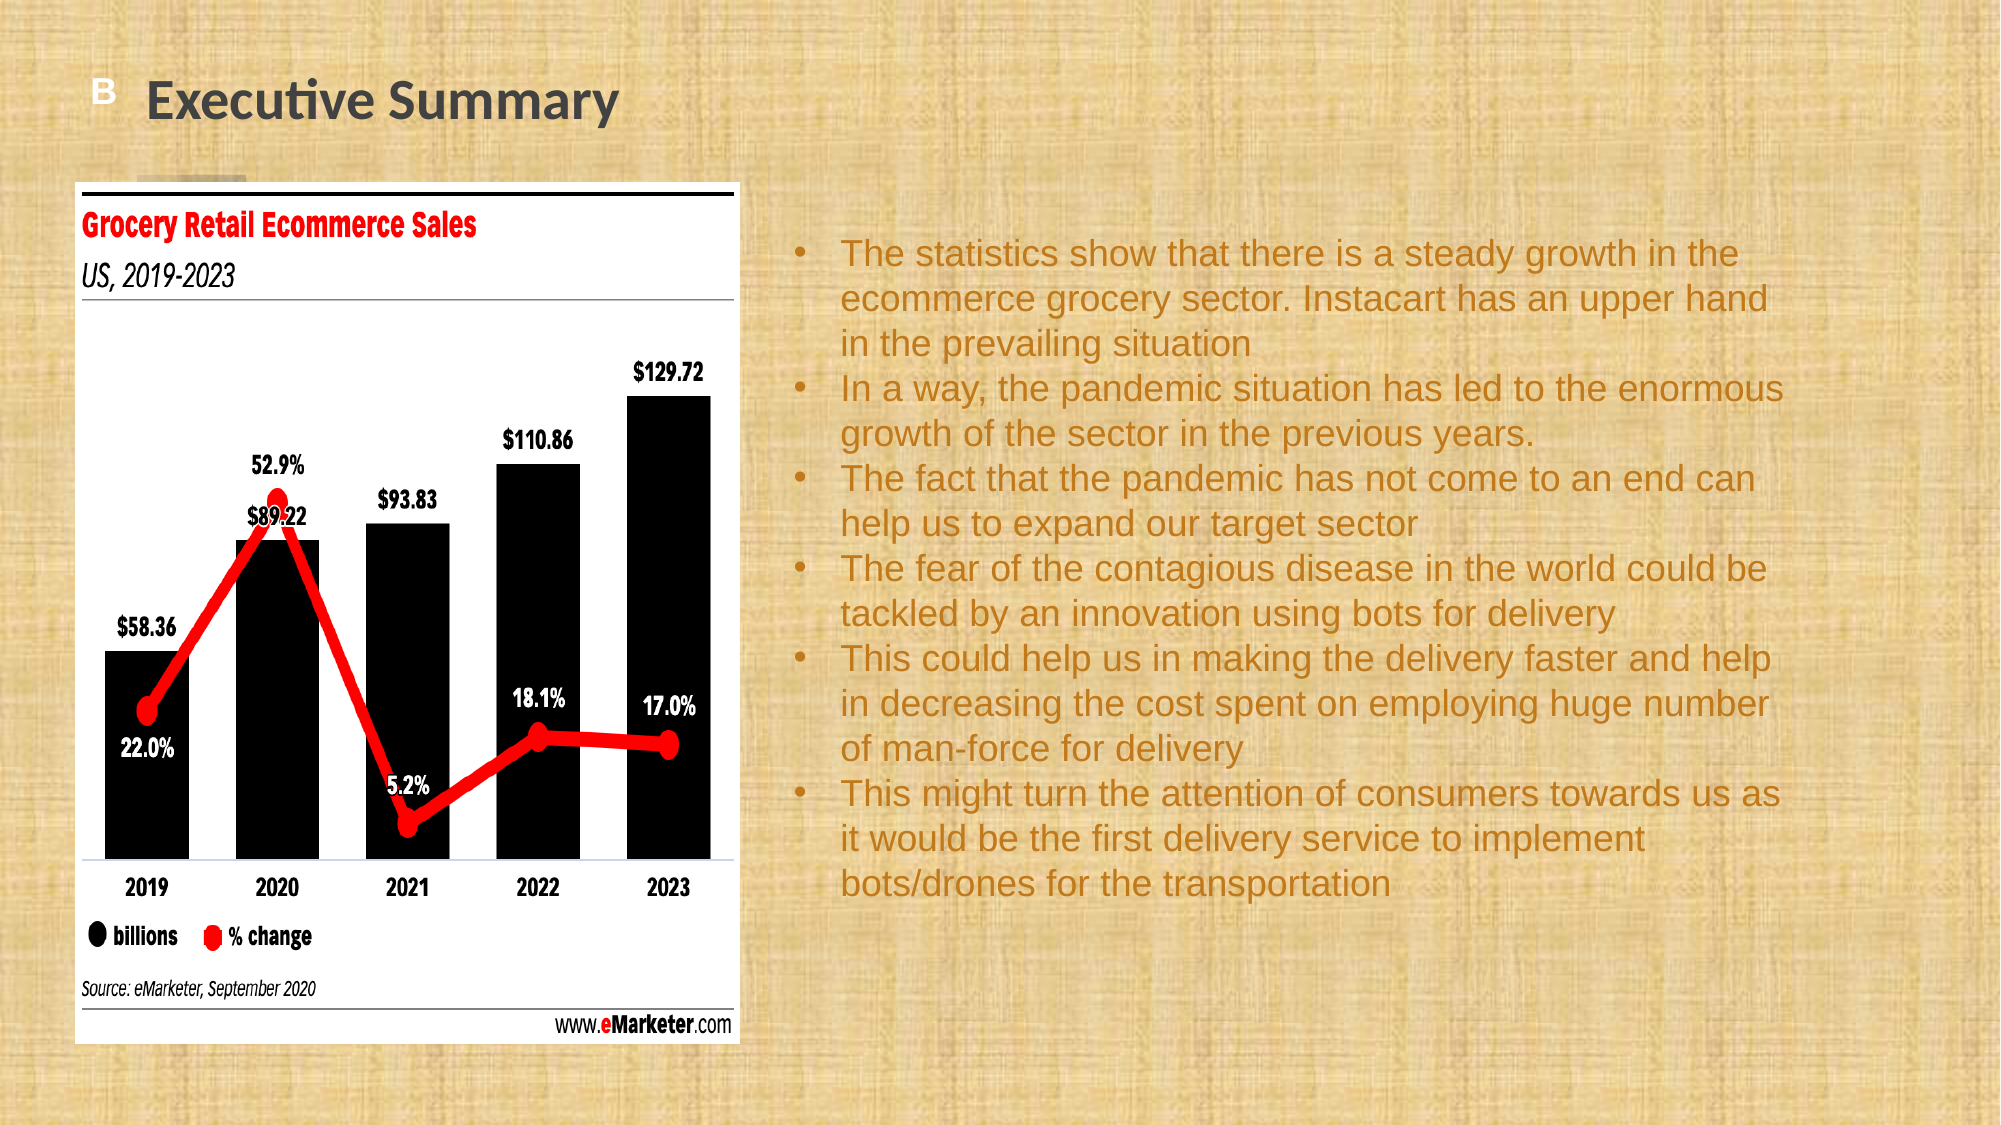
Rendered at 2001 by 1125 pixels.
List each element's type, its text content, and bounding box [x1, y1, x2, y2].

text_box The statistics show that there is a steady growth in the ecommerce grocery sector. Instacart has an upper hand in the prevailing situation In a way, the pandemic situation has led to the enormous growth of the sector in the previous years. The fact that the pandemic has not come to an end can help us to expand our target sector The fear of the contagious disease in the world could be tackled by an innovation using bots for delivery This could help us in making the delivery faster and help in decreasing the cost spent on employing huge number of man-force for delivery This might turn the attention of consumers towards us as it would be the first delivery service to implement bots/drones for the transportation [778, 221, 1800, 957]
text_box [744, 690, 1901, 1020]
text_box B [75, 59, 132, 120]
picture [0, 0, 2001, 1125]
title Executive Summary [131, 39, 1857, 162]
